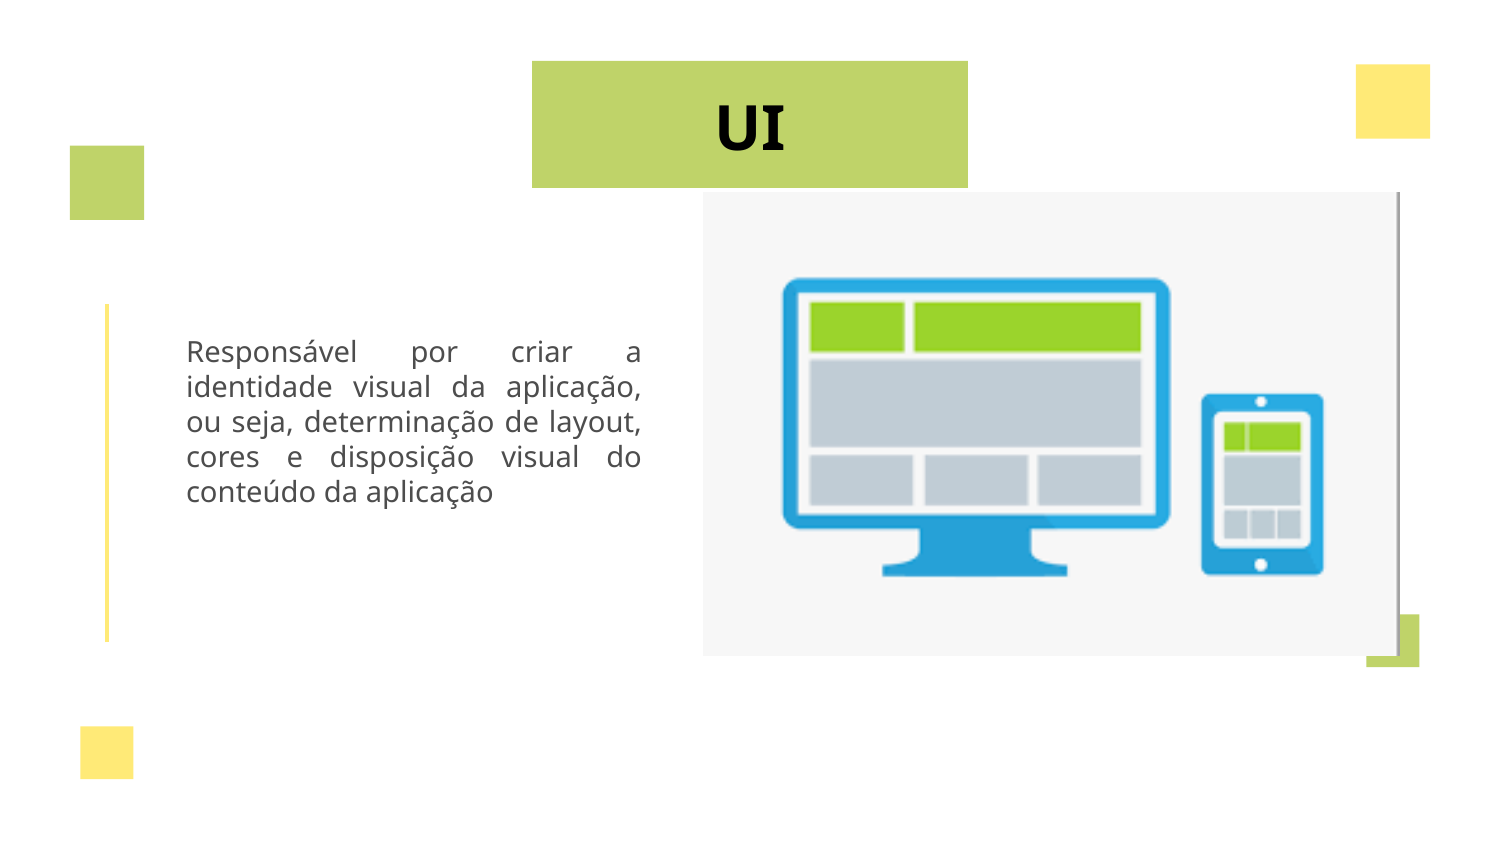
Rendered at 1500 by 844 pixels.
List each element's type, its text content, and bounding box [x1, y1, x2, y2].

picture [703, 192, 1400, 657]
text_box UI [600, 92, 900, 158]
text_box Responsável por criar a identidade visual da aplicação, ou seja, determinação de layout, cores e disposição visual do conteúdo da aplicação [171, 325, 658, 516]
text_box [532, 60, 968, 188]
